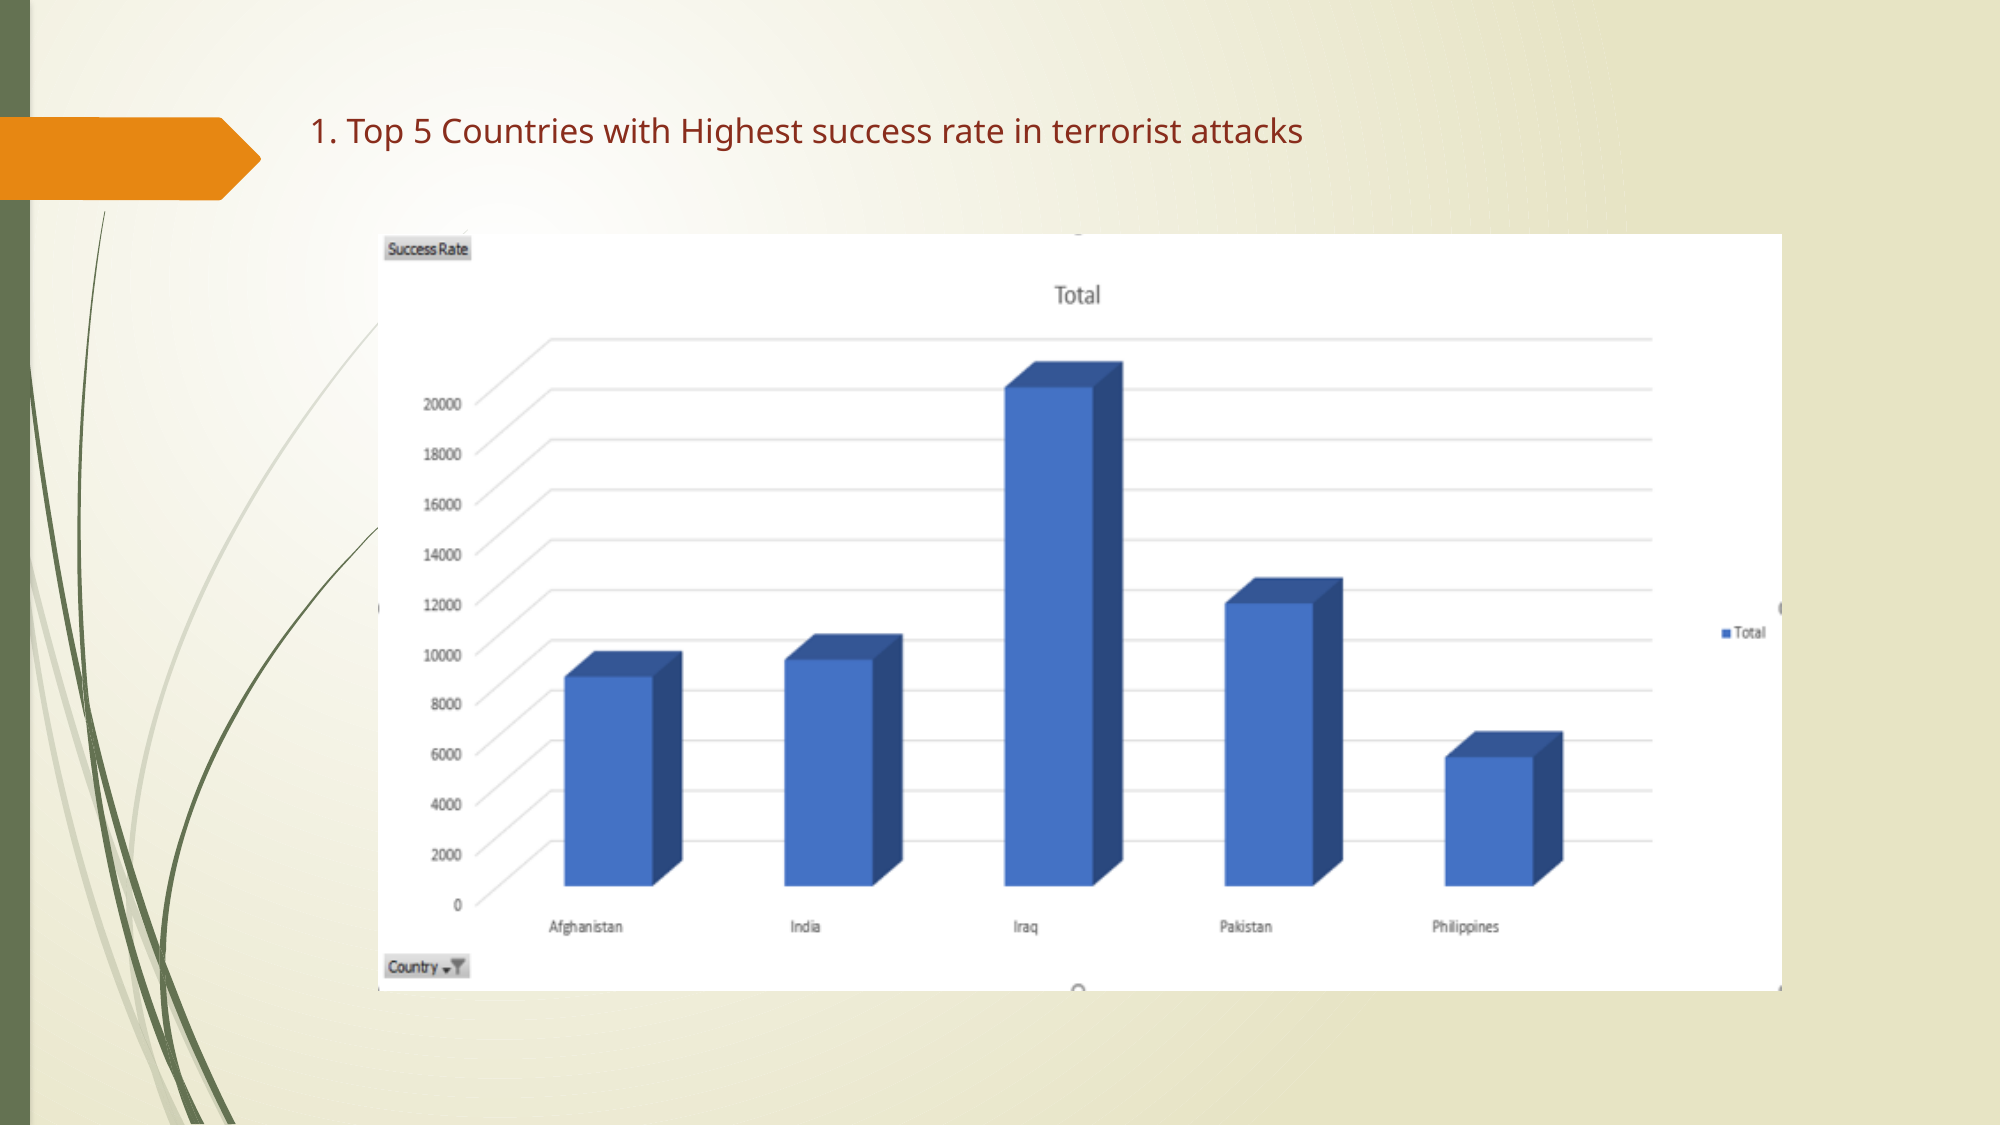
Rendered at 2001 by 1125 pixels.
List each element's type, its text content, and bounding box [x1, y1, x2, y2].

picture [378, 234, 1782, 991]
title 1. Top 5 Countries with Highest success rate in terrorist attacks [294, 102, 1846, 212]
